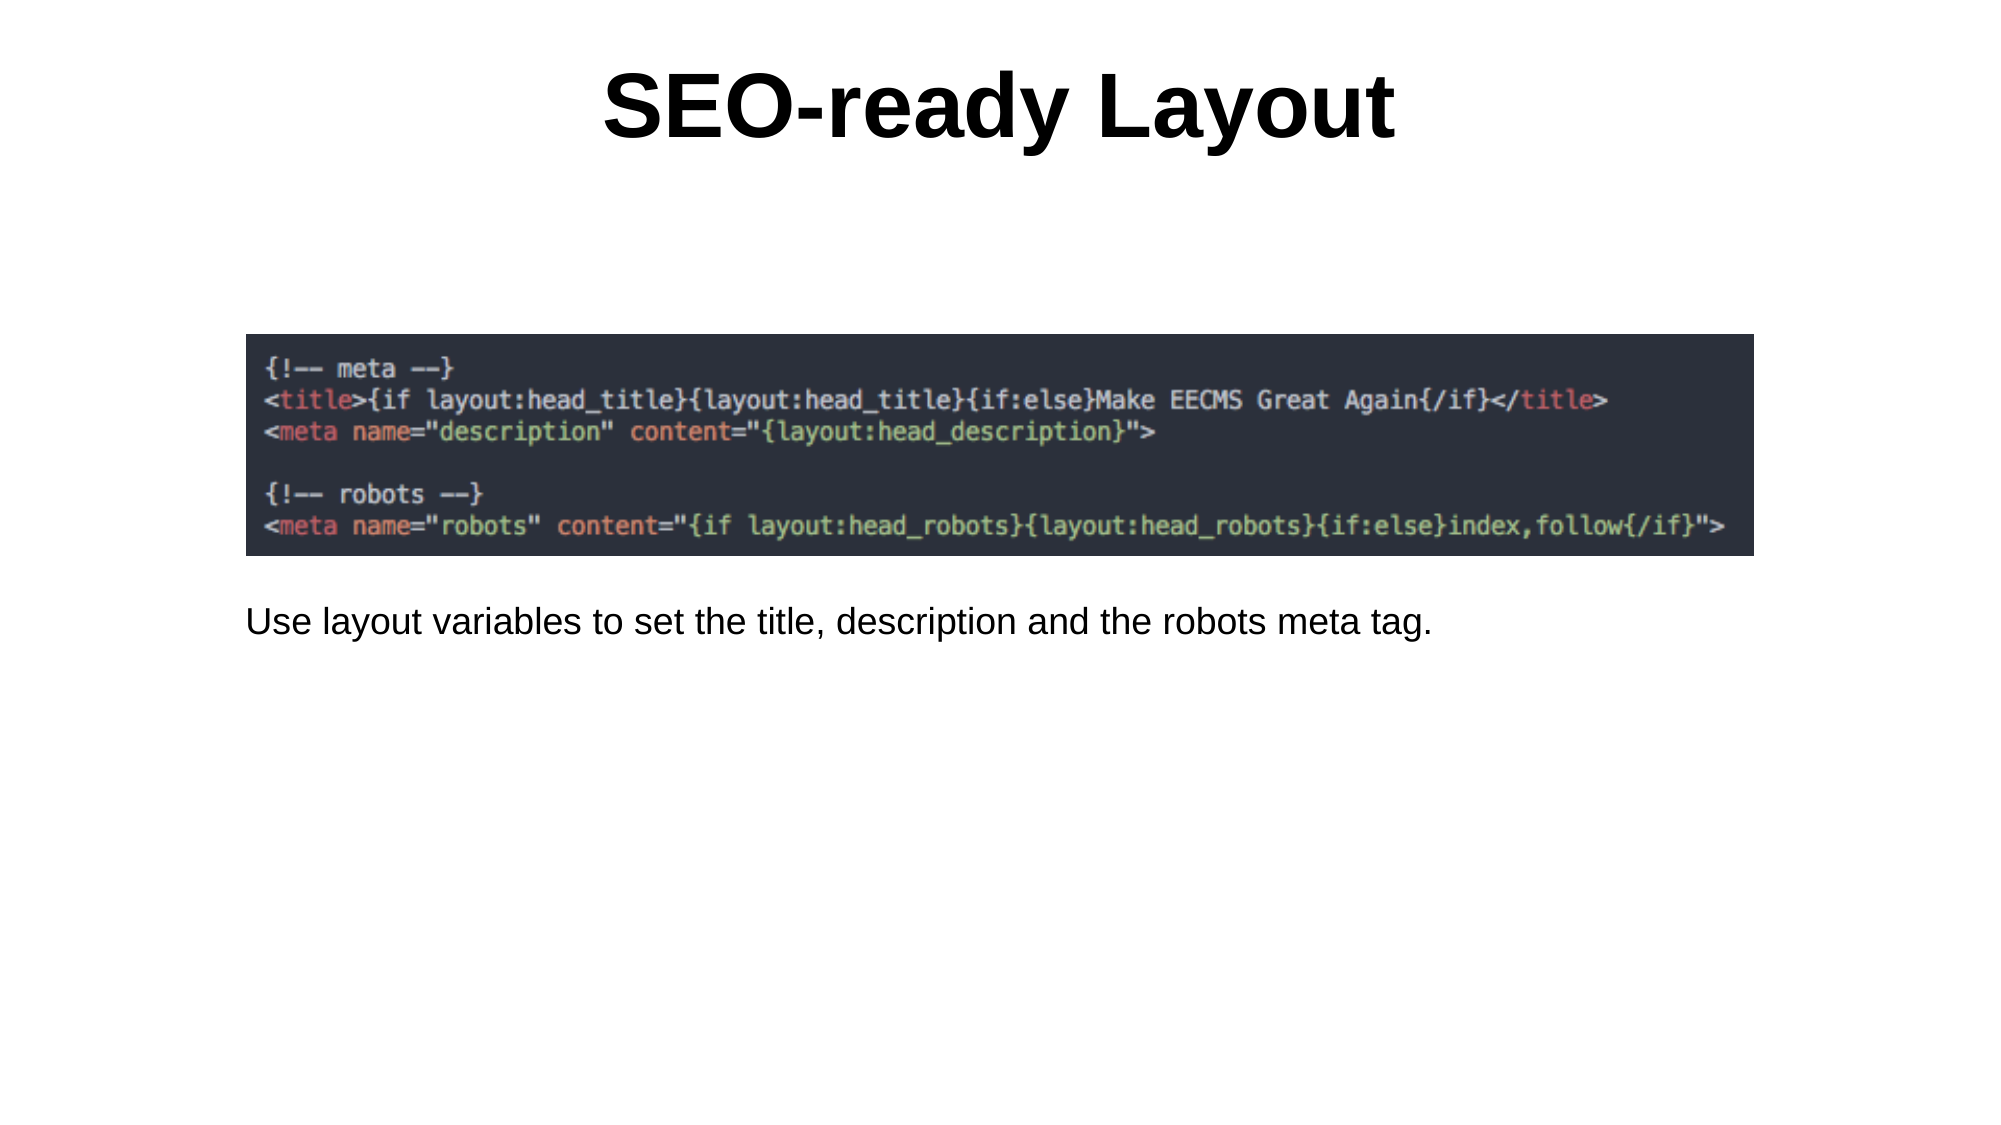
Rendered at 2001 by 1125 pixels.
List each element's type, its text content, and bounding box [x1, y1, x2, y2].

picture [246, 334, 1754, 556]
title SEO-ready Layout [137, 20, 1863, 196]
text_box Use layout variables to set the title, description and the robots meta tag. [230, 589, 1800, 650]
